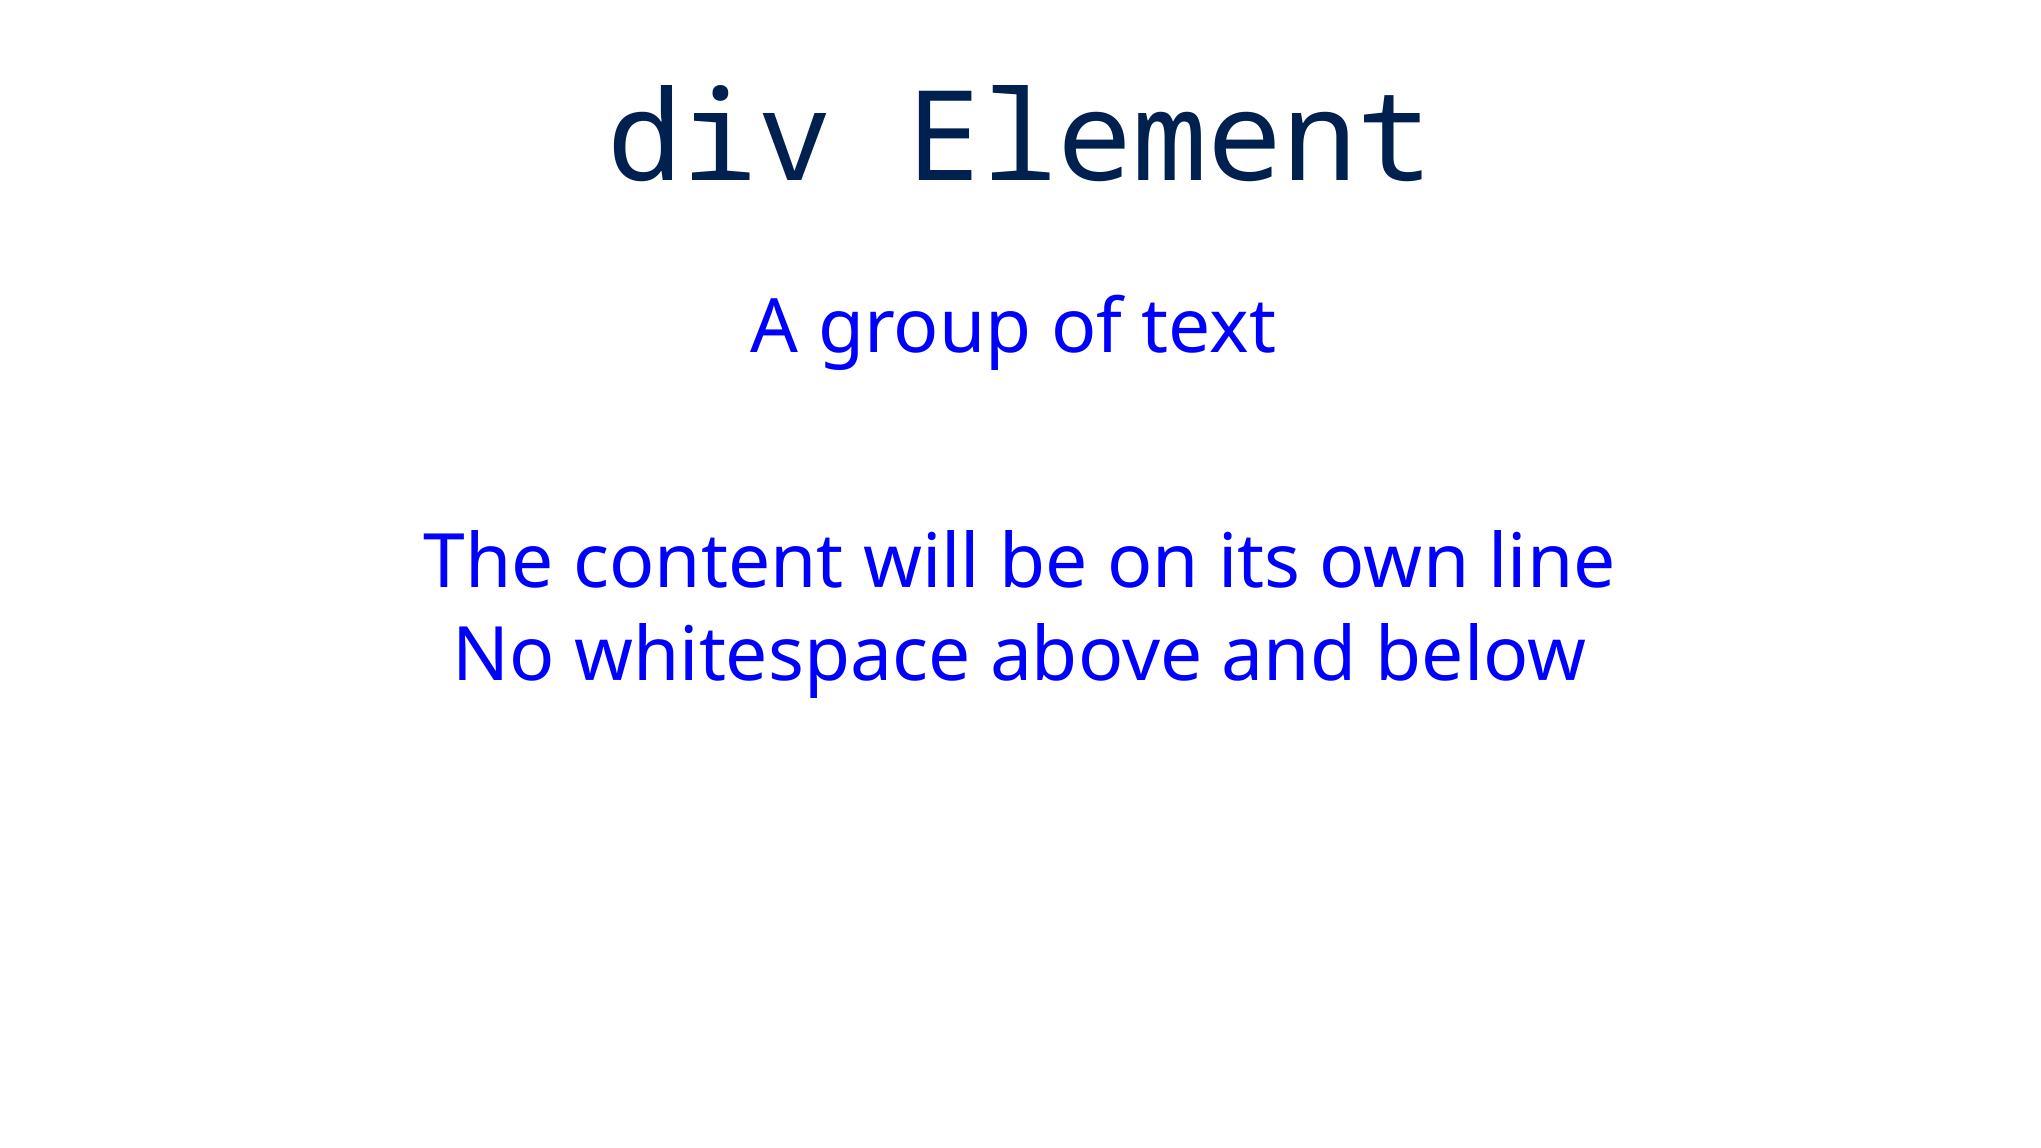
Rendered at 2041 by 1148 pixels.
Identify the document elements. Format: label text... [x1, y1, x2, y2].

text_box div Element [282, 48, 1758, 232]
text_box The content will be on its own line No whitespace above and below [373, 498, 1667, 722]
text_box A group of text [632, 263, 1395, 393]
